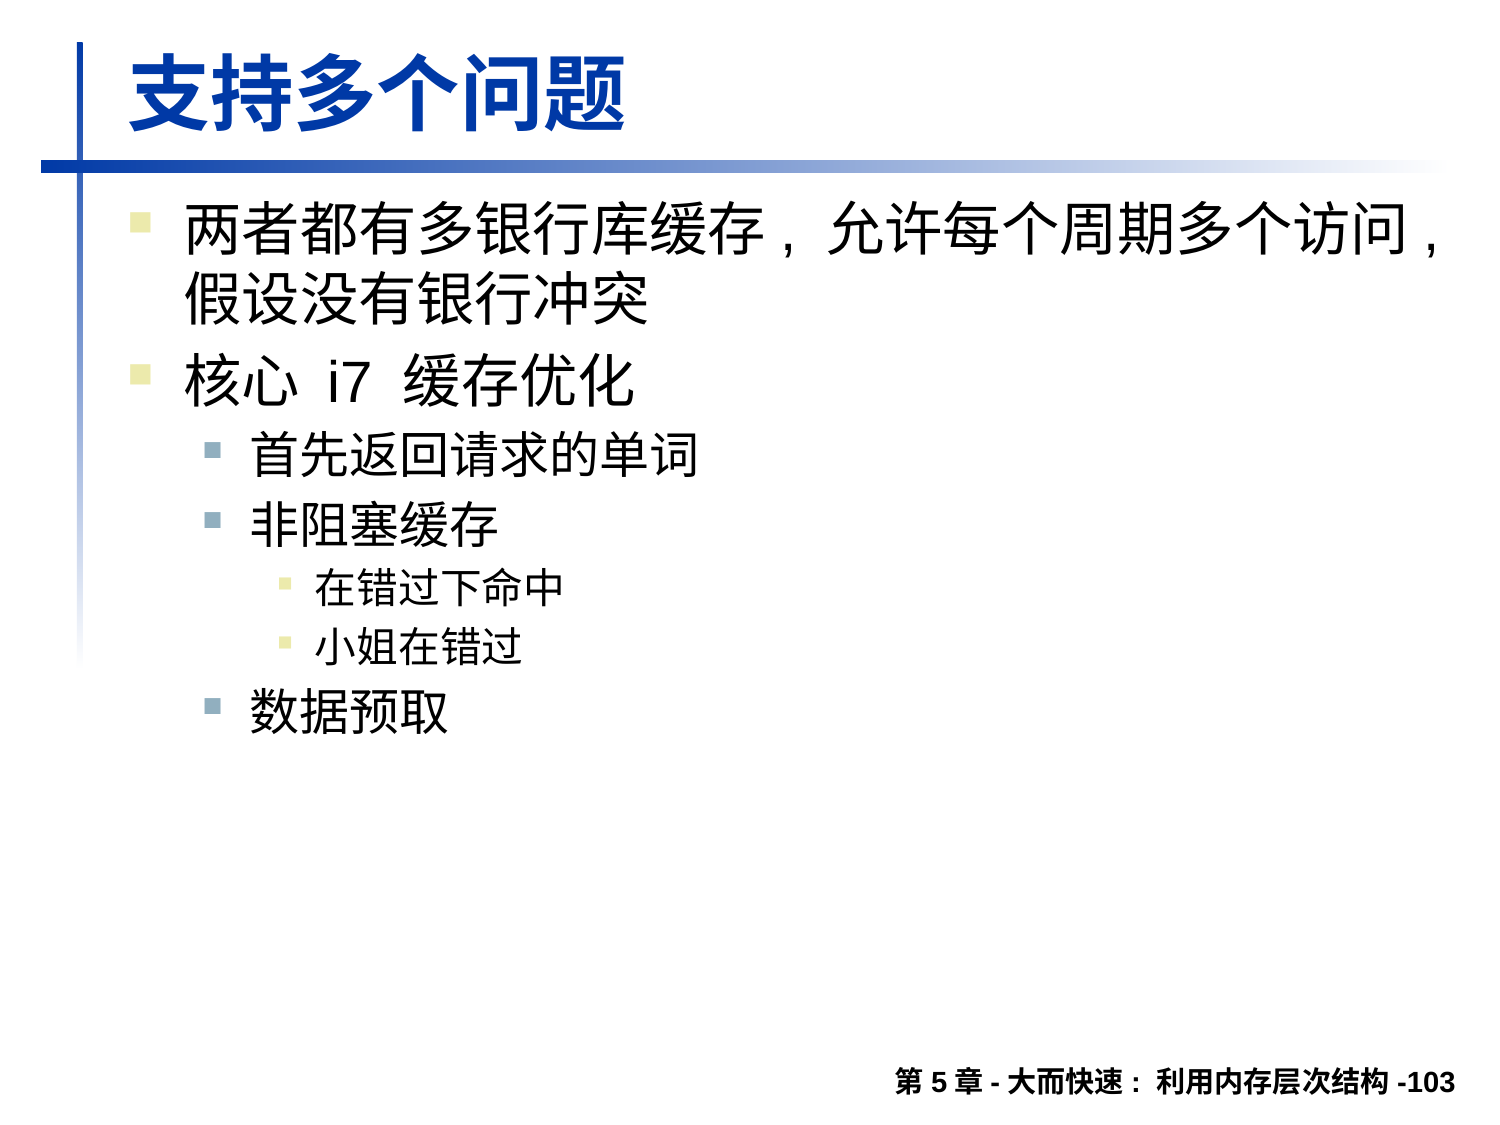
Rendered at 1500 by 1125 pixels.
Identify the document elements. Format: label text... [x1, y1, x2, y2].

footer 第5章-大而快速: 利用内存层次结构-103 [277, 1046, 1471, 1106]
title 支持多个问题 [112, 32, 1468, 149]
list 两者都有多银行库缓存, 允许每个周期多个访问, 假设没有银行冲突 核心 i7 缓存优化 首先返回请求的单词 非阻塞缓存 在错过下命中 小姐在错过 数据预取 [112, 184, 1469, 1024]
